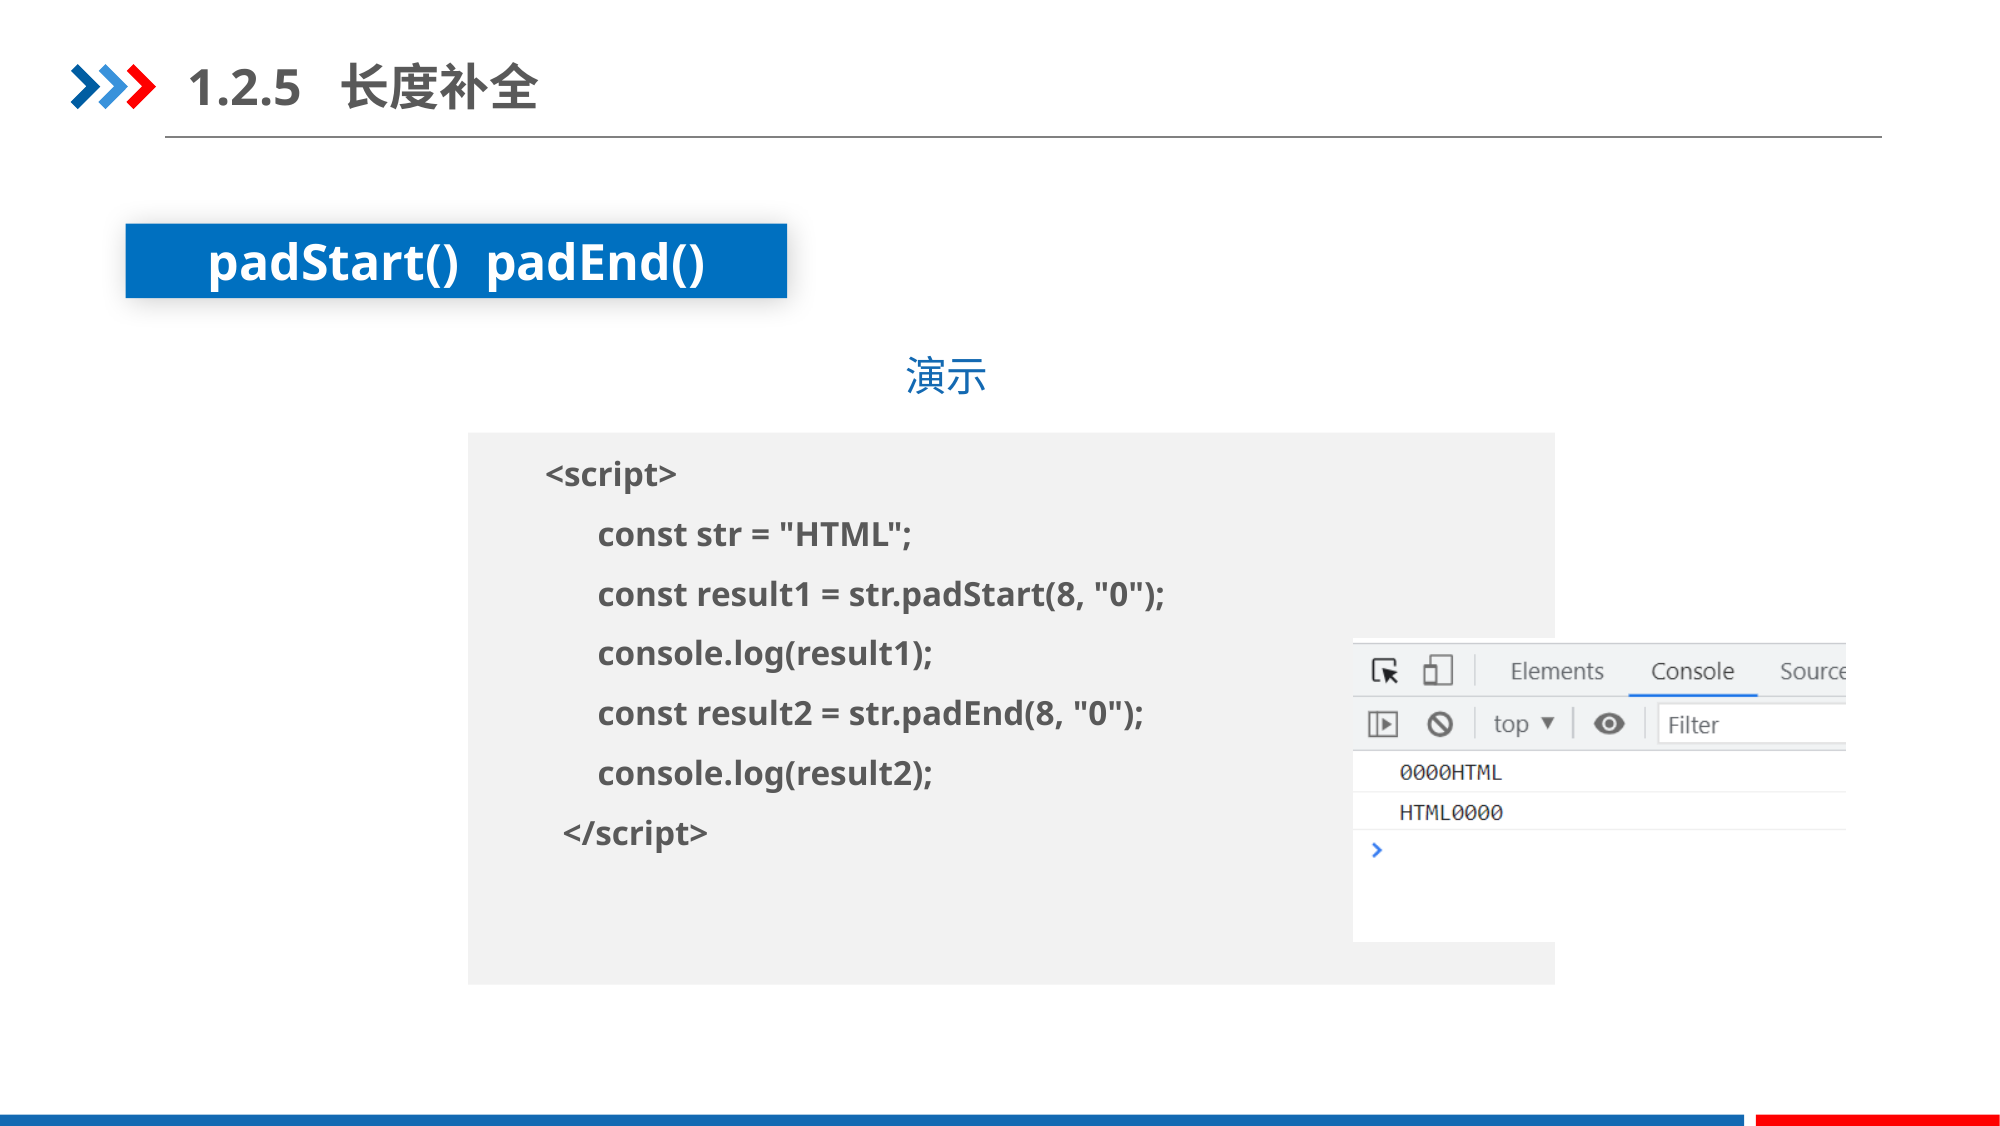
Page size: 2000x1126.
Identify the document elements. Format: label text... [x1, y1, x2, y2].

text_box padStart() padEnd() [125, 223, 788, 299]
text_box [466, 431, 1557, 987]
text_box <script> const str = "HTML"; const result1 = str.padStart(8, "0"); console.log(result1); const result2 = str.padEnd(8, "0"); console.log(result2); </script> [513, 425, 1479, 860]
text_box 1.2.5 长度补全 [187, 43, 827, 127]
text_box 演示 [550, 315, 1343, 411]
picture [1353, 638, 1847, 942]
